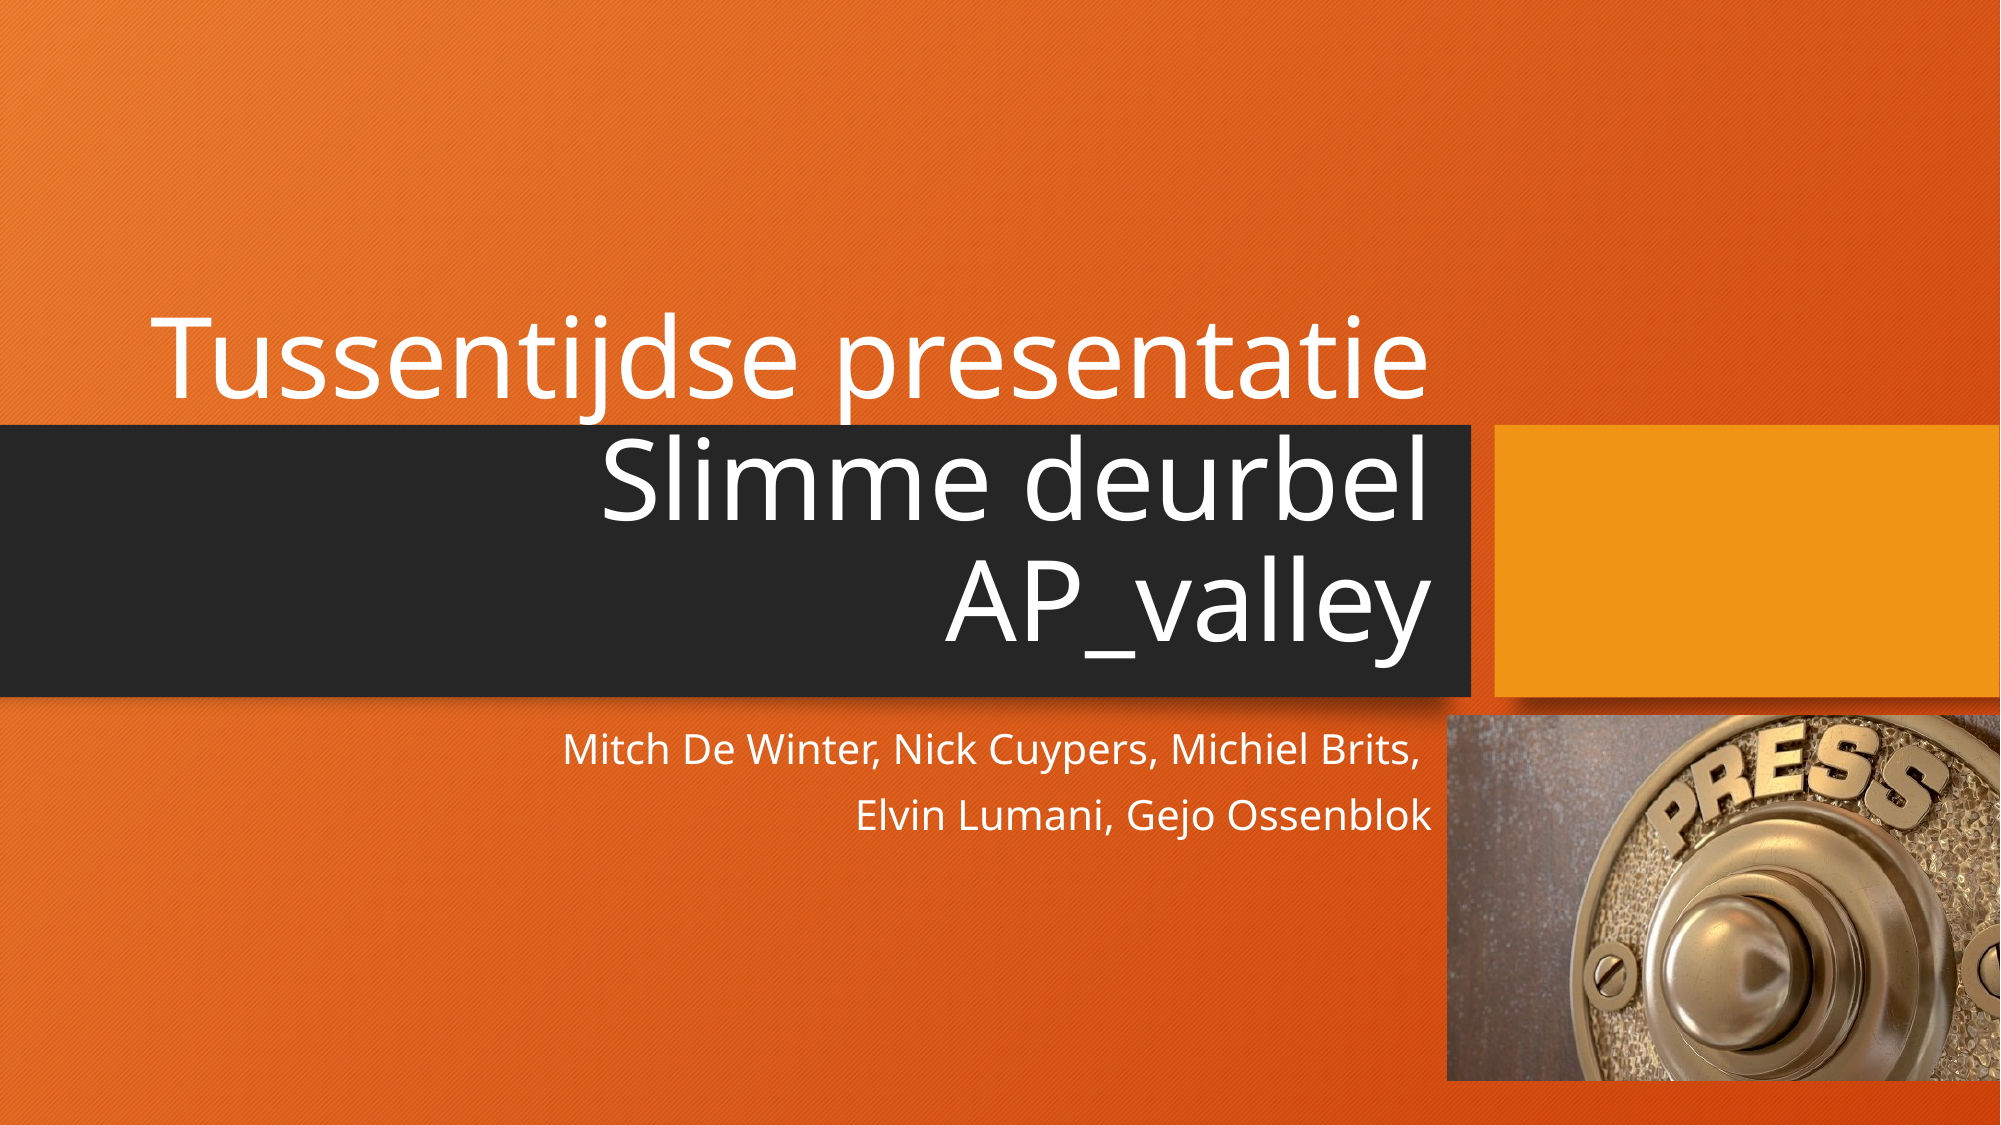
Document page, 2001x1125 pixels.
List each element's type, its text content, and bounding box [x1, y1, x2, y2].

title Tussentijdse presentatie Slimme deurbel AP_valley [111, 448, 1448, 674]
subtitle Mitch De Winter, Nick Cuypers, Michiel Brits, Elvin Lumani, Gejo Ossenblok [111, 720, 1447, 905]
picture [0, 698, 2000, 1081]
